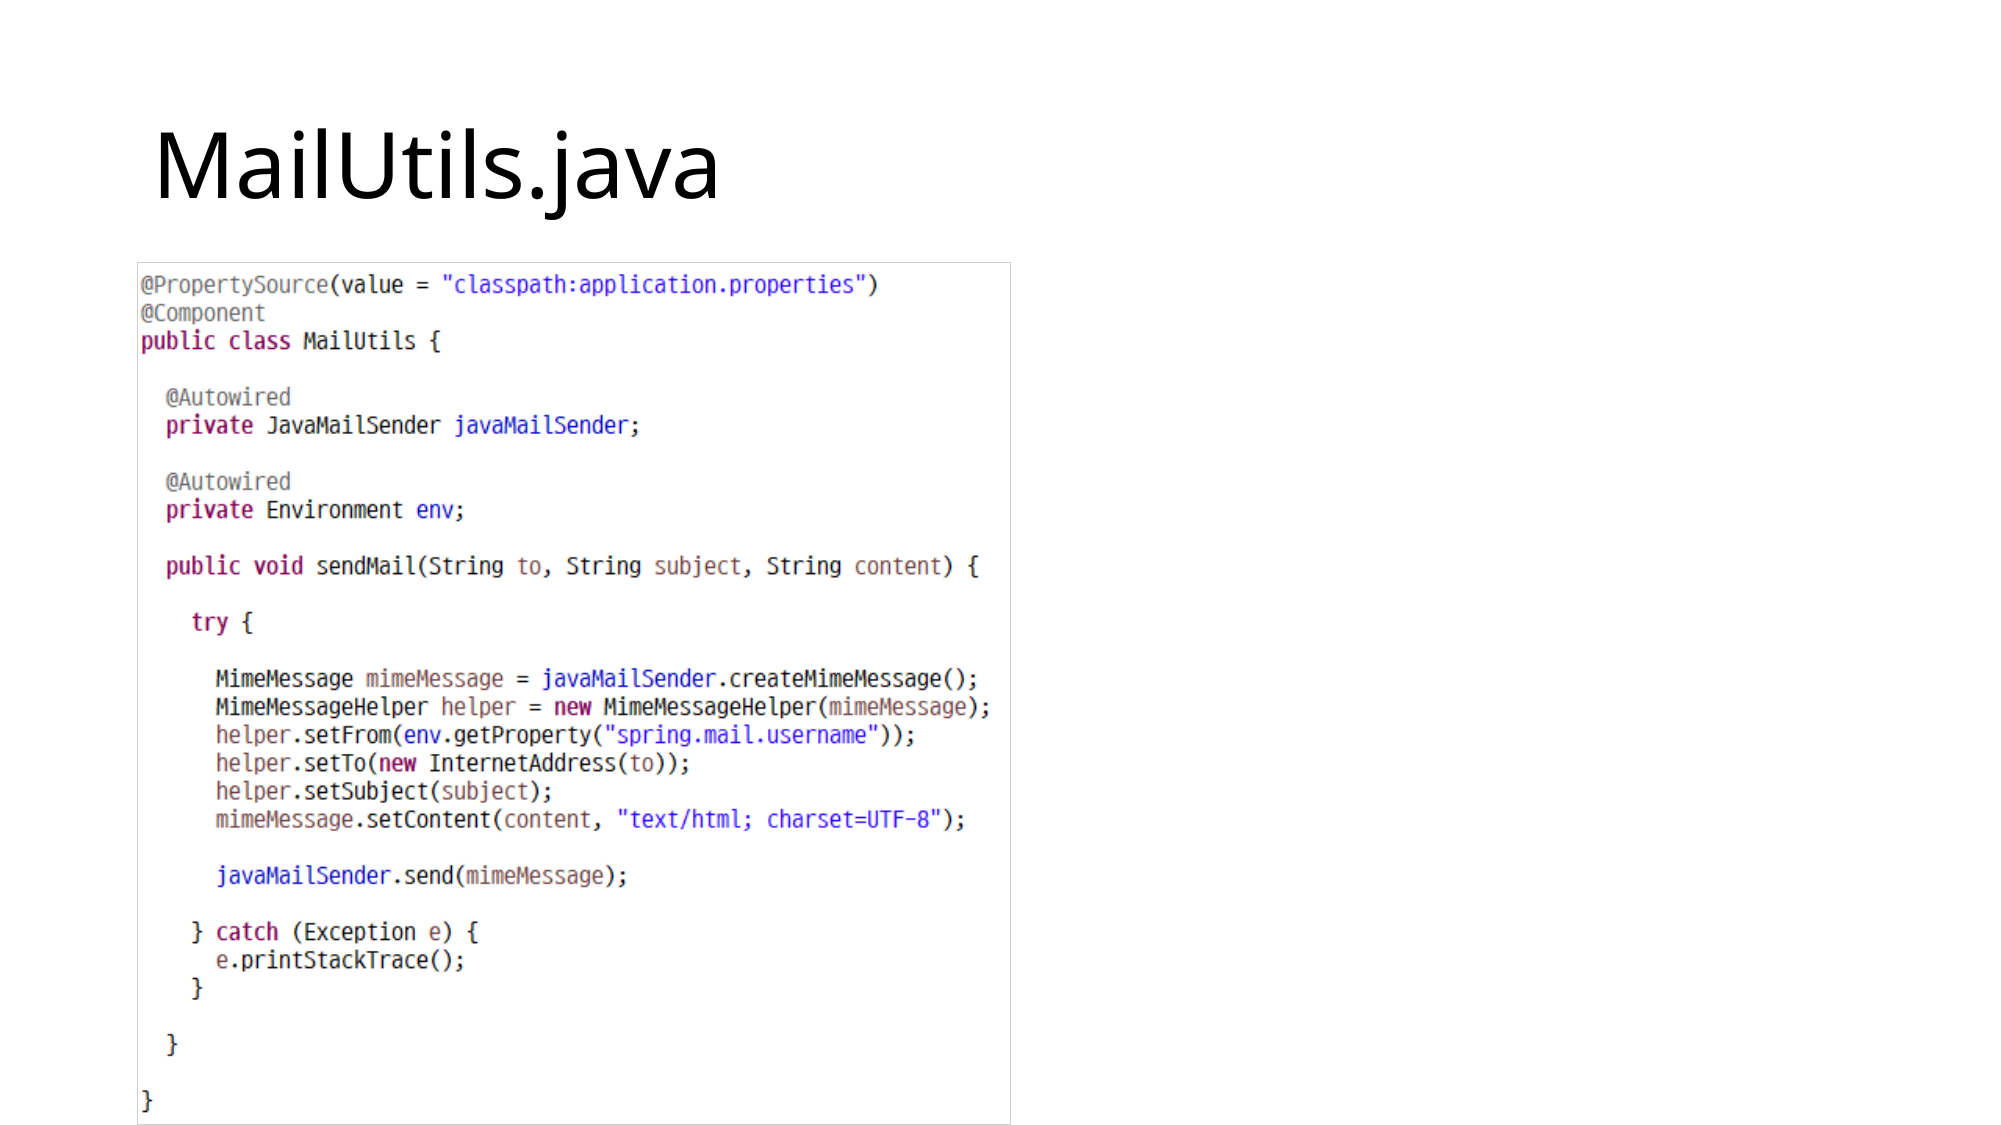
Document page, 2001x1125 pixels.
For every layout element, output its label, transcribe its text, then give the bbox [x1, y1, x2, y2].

picture [137, 262, 1011, 1125]
title MailUtils.java [137, 59, 1863, 278]
